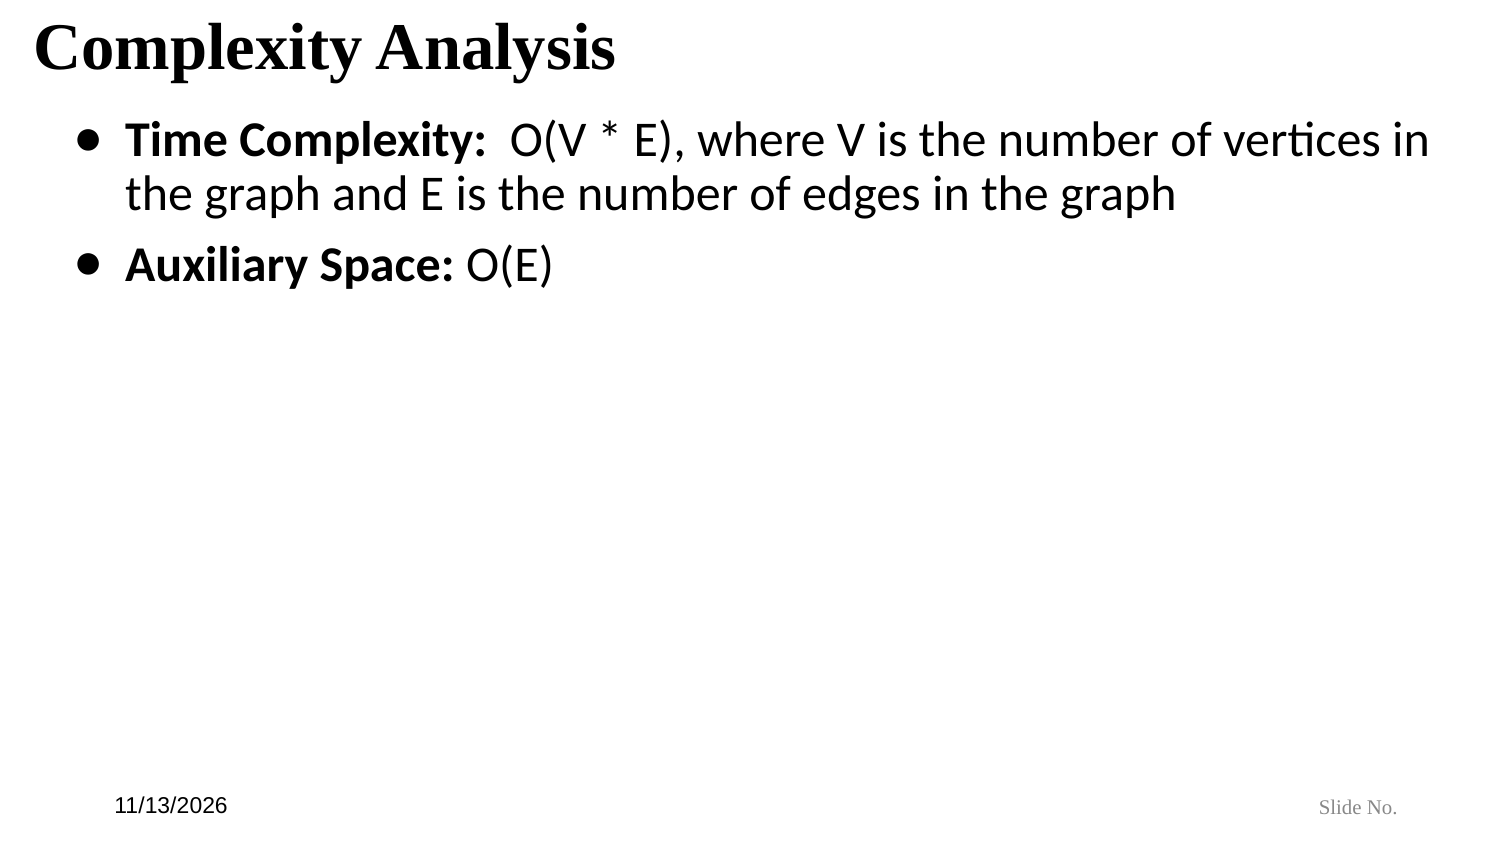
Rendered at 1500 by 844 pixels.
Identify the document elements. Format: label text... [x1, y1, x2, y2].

list Time Complexity: O(V * E), where V is the number of vertices in the graph and E is the number of edges in the graph Auxiliary Space: O(E) [39, 107, 1500, 771]
title Complexity Analysis [21, 0, 1450, 97]
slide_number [103, 782, 441, 827]
text_box Slide No. [1307, 782, 1477, 827]
